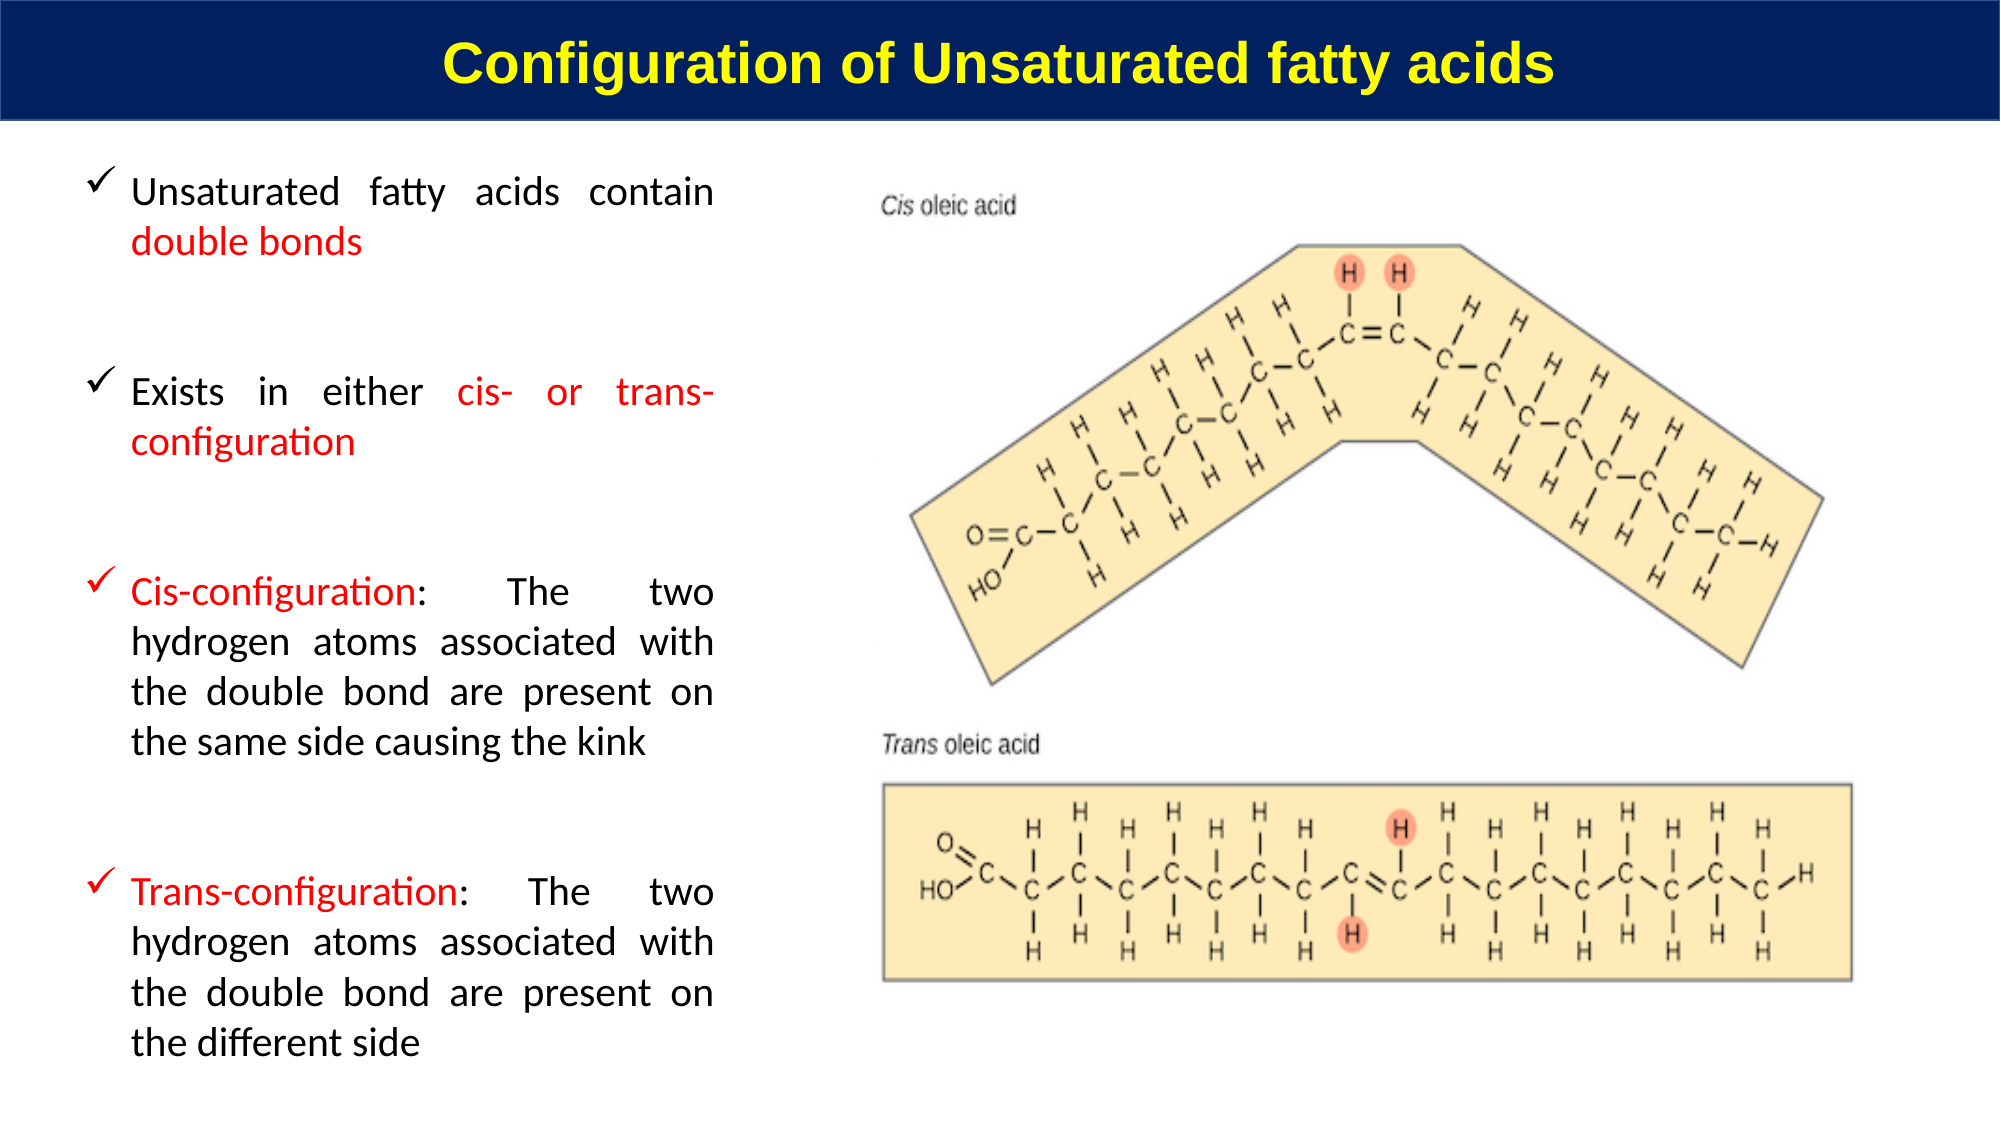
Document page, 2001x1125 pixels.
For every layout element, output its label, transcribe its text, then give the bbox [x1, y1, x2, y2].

picture [787, 181, 1931, 1036]
text_box Configuration of Unsaturated fatty acids [0, 0, 2000, 121]
text_box Unsaturated fatty acids contain double bonds Exists in either cis- or trans- configuration Cis-configuration: The two hydrogen atoms associated with the double bond are present on the same side causing the kink Trans-configuration: The two hydrogen atoms associated with the double bond are present on the different side [69, 156, 730, 1125]
